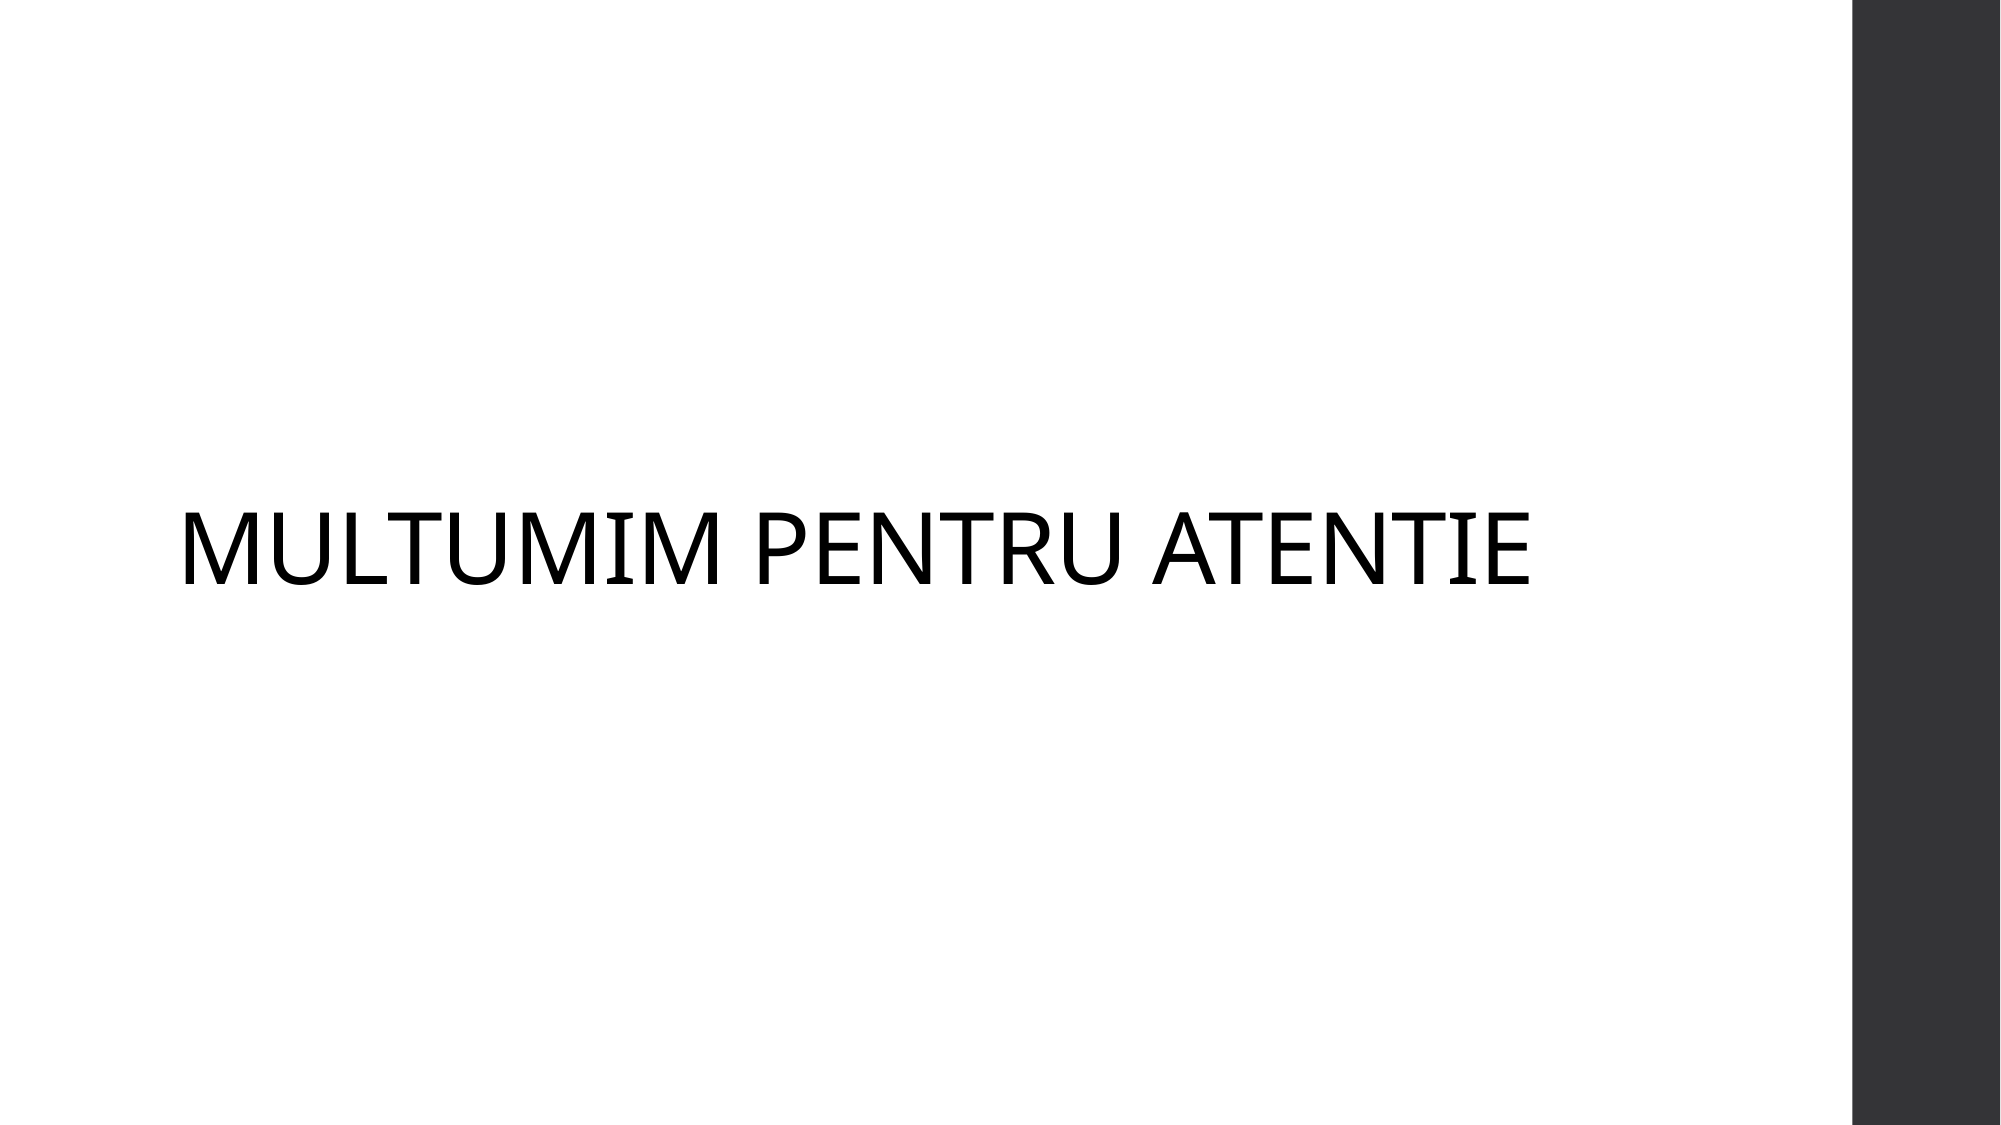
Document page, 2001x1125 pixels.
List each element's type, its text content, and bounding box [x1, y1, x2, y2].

title MULTUMIM PENTRU ATENTIE [161, 368, 1800, 614]
